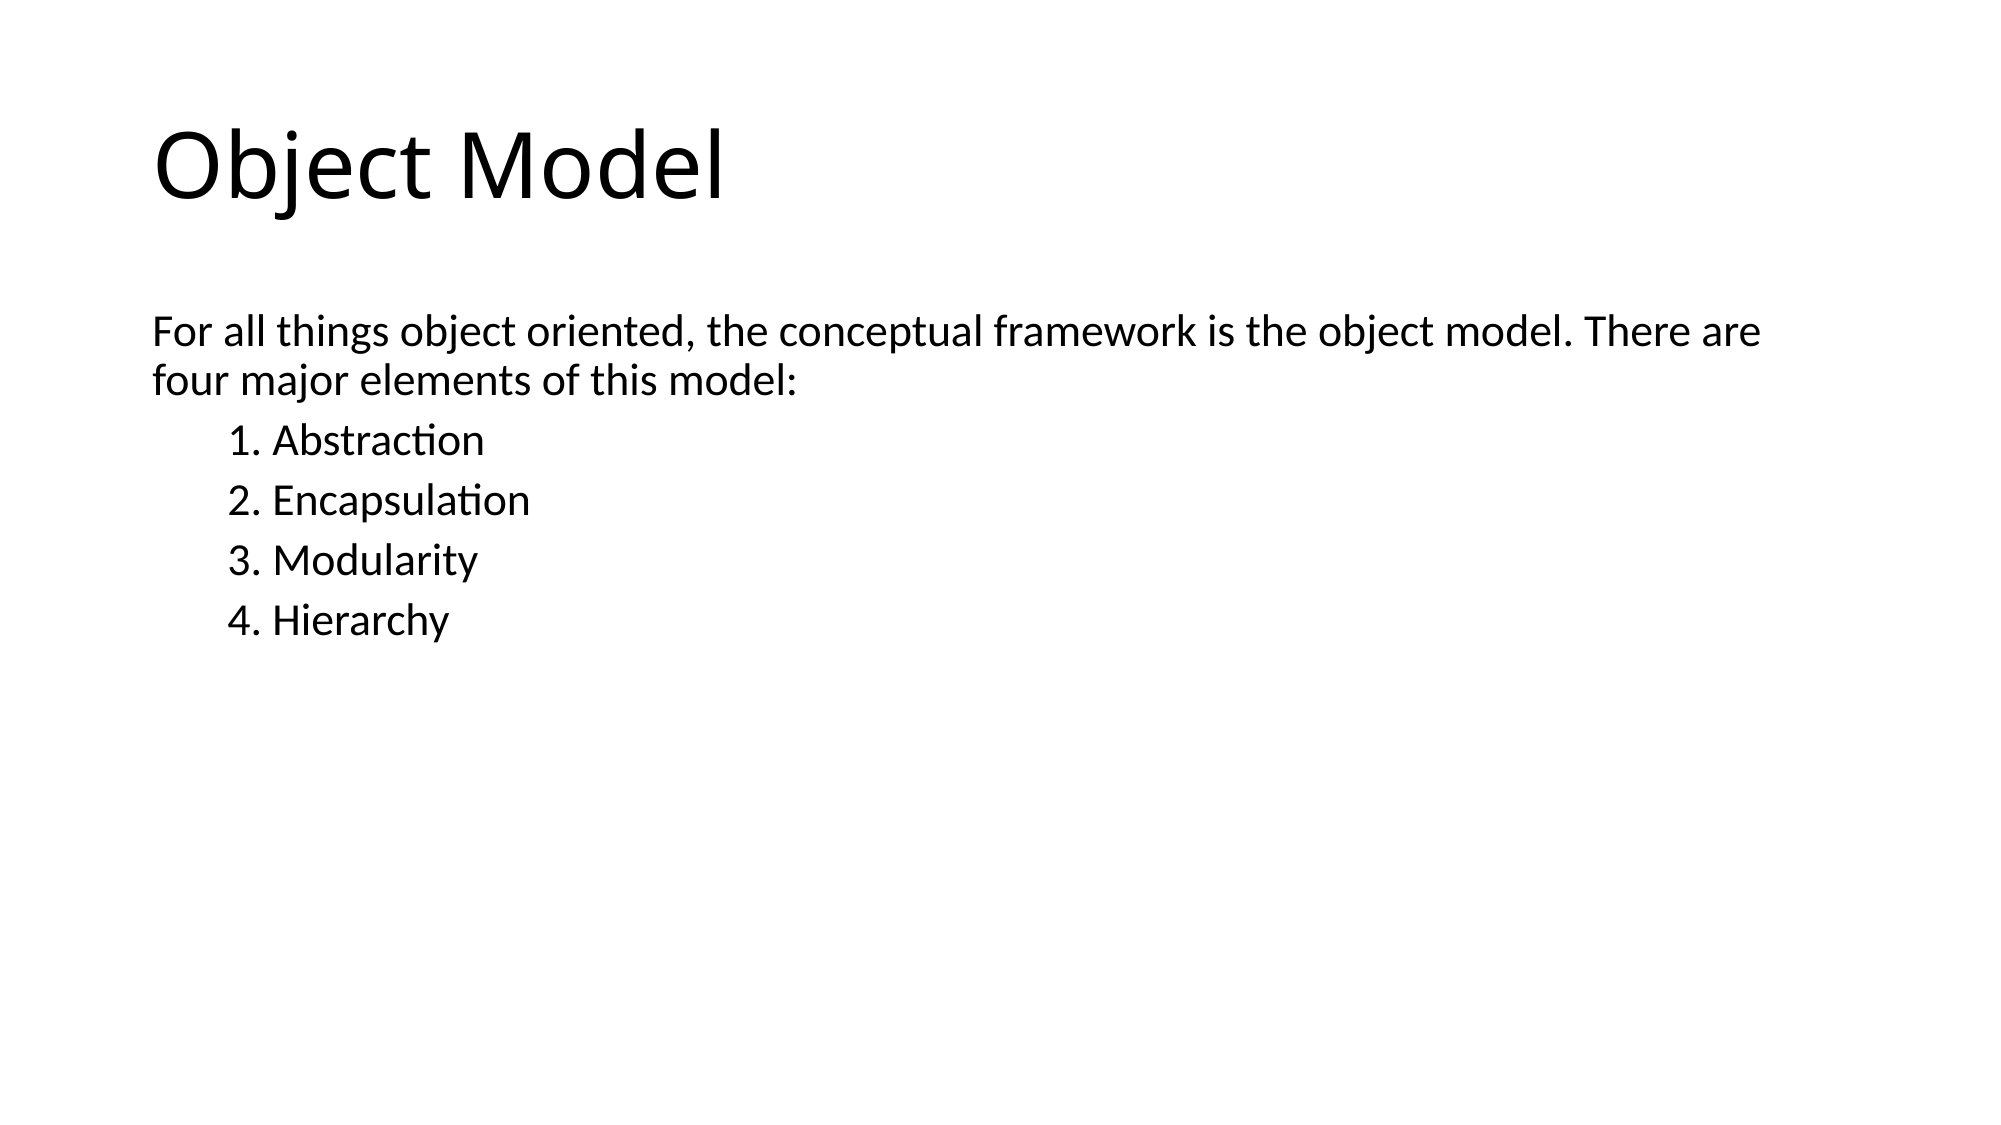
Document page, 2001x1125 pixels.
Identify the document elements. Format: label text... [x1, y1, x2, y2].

title Object Model [137, 59, 1863, 278]
list For all things object oriented, the conceptual framework is the object model. There are four major elements of this model: 1. Abstraction 2. Encapsulation 3. Modularity 4. Hierarchy [137, 299, 1863, 1014]
